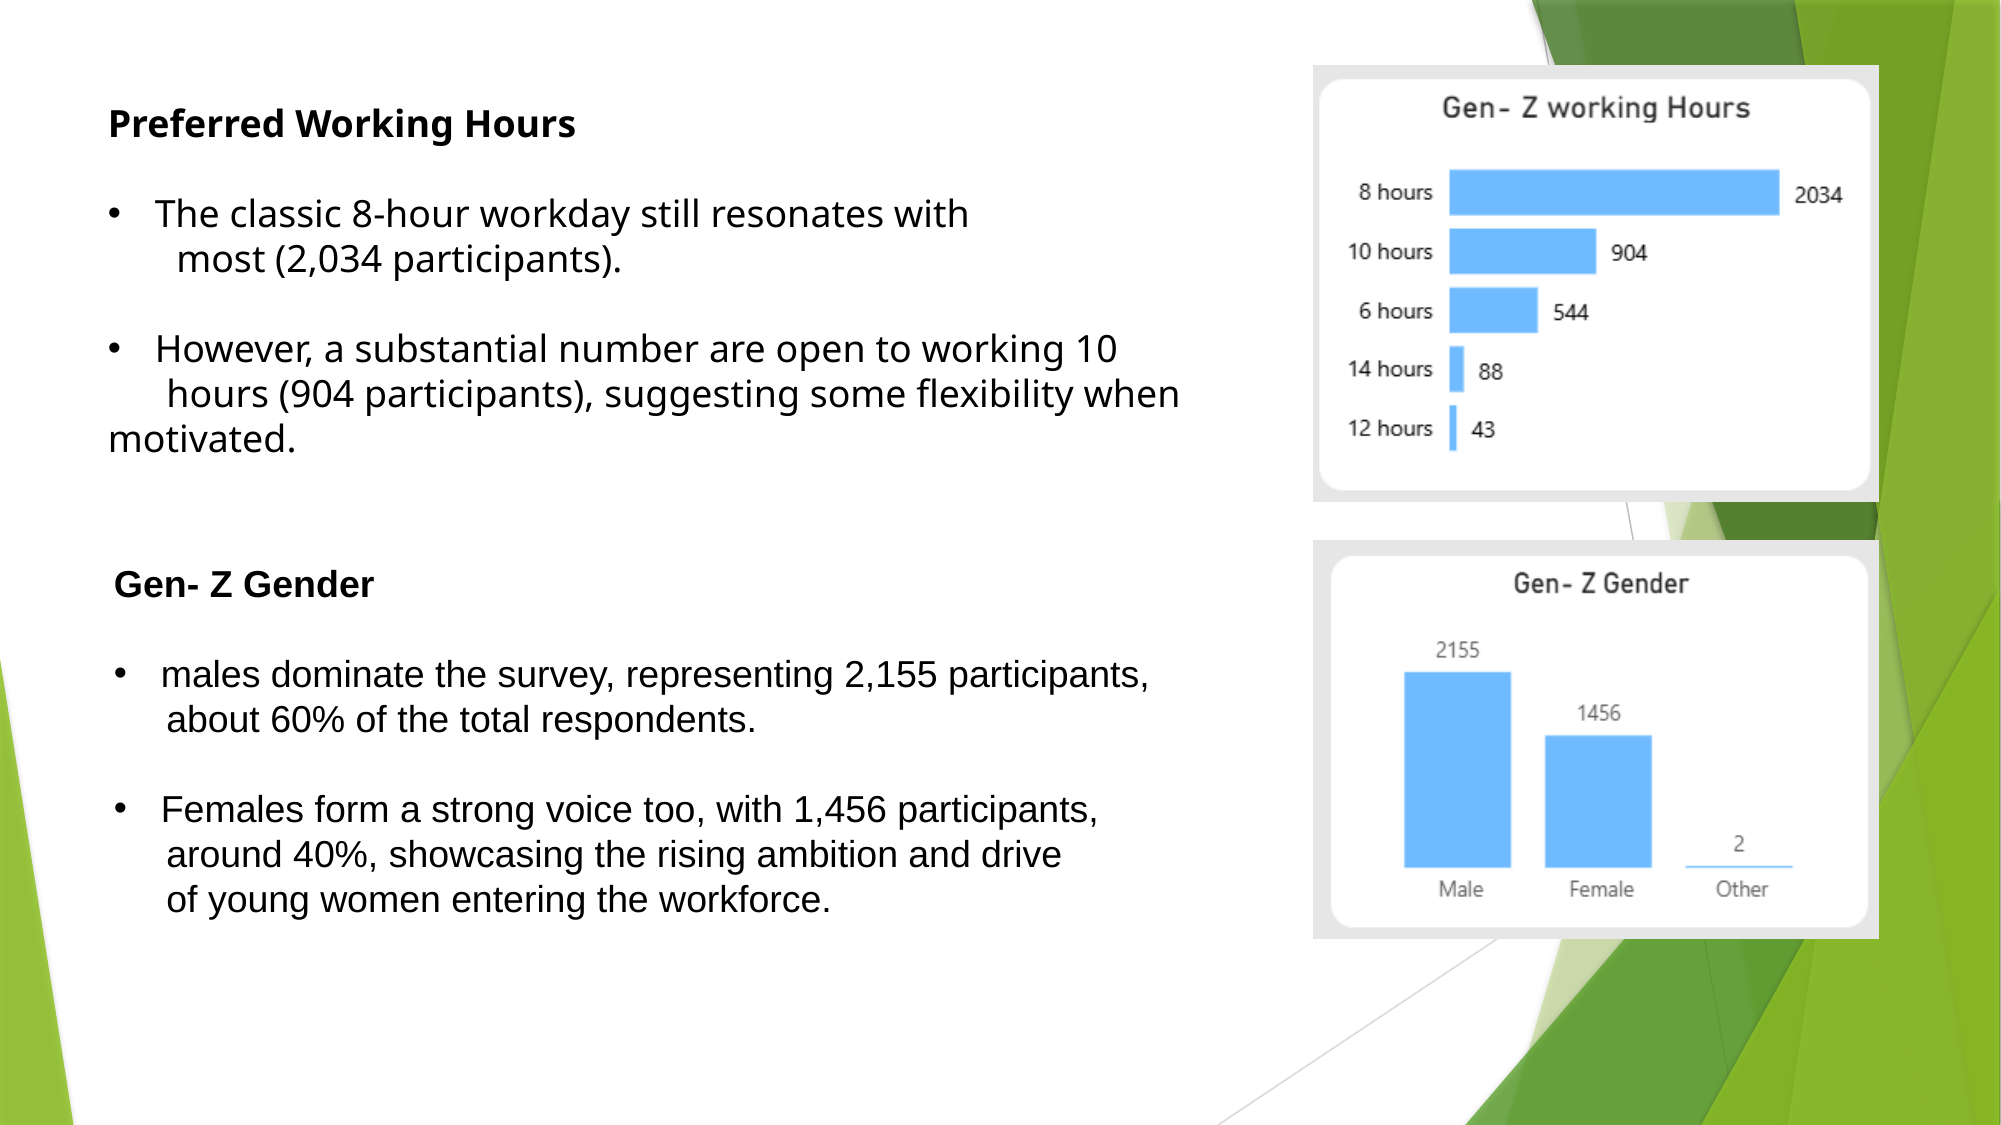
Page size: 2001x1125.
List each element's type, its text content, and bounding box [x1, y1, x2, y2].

text_box Preferred Working Hours The classic 8-hour workday still resonates with most (2,034 participants). However, a substantial number are open to working 10 hours (904 participants), suggesting some flexibility when motivated. [93, 92, 1307, 468]
picture [1312, 540, 1880, 940]
picture [1312, 65, 1880, 503]
text_box Gen- Z Gender males dominate the survey, representing 2,155 participants, about 60% of the total respondents. Females form a strong voice too, with 1,456 participants, around 40%, showcasing the rising ambition and drive of young women entering the workforce. [99, 552, 1177, 928]
